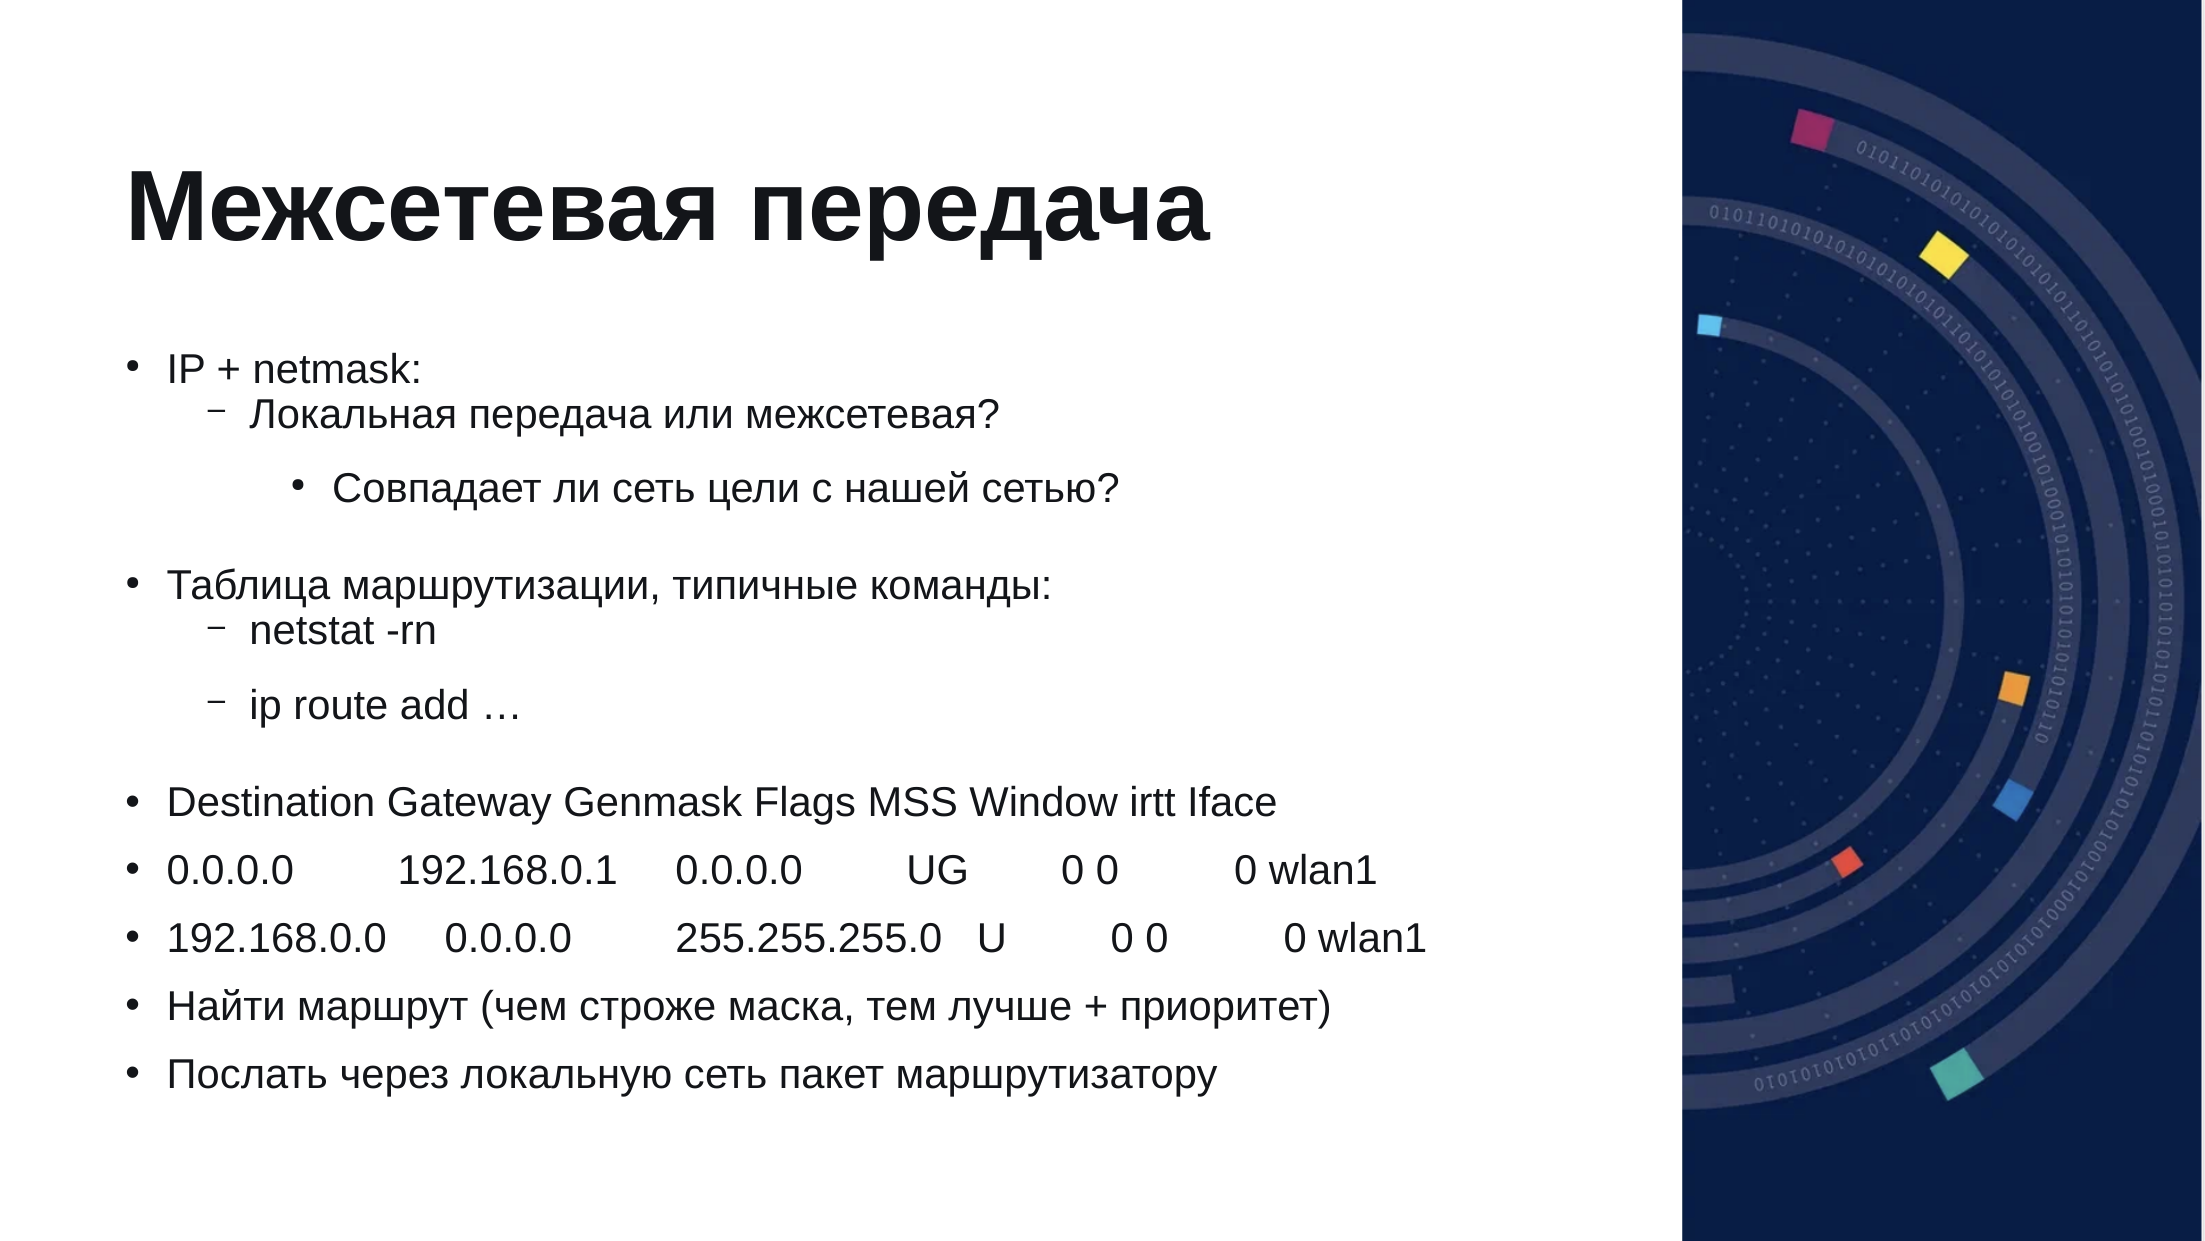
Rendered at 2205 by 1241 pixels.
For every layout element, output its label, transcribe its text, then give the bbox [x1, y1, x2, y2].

title Межсетевая передача [110, 146, 1680, 303]
picture [1680, 0, 2205, 1241]
list IP + netmask: Локальная передача или межсетевая? Совпадает ли сеть цели с нашей сетью? Таблица маршрутизации, типичные команды: netstat -rn ip route add … Destination Gateway Genmask Flags MSS Window irtt Iface 0.0.0.0 192.168.0.1 0.0.0.0 UG 0 0 0 wlan1 192.168.0.0 0.0.0.0 255.255.255.0 U 0 0 0 wlan1 Найти маршрут (чем строже маска, тем лучше + приоритет) Послать через локальную сеть пакет маршрутизатору [110, 339, 1680, 1241]
